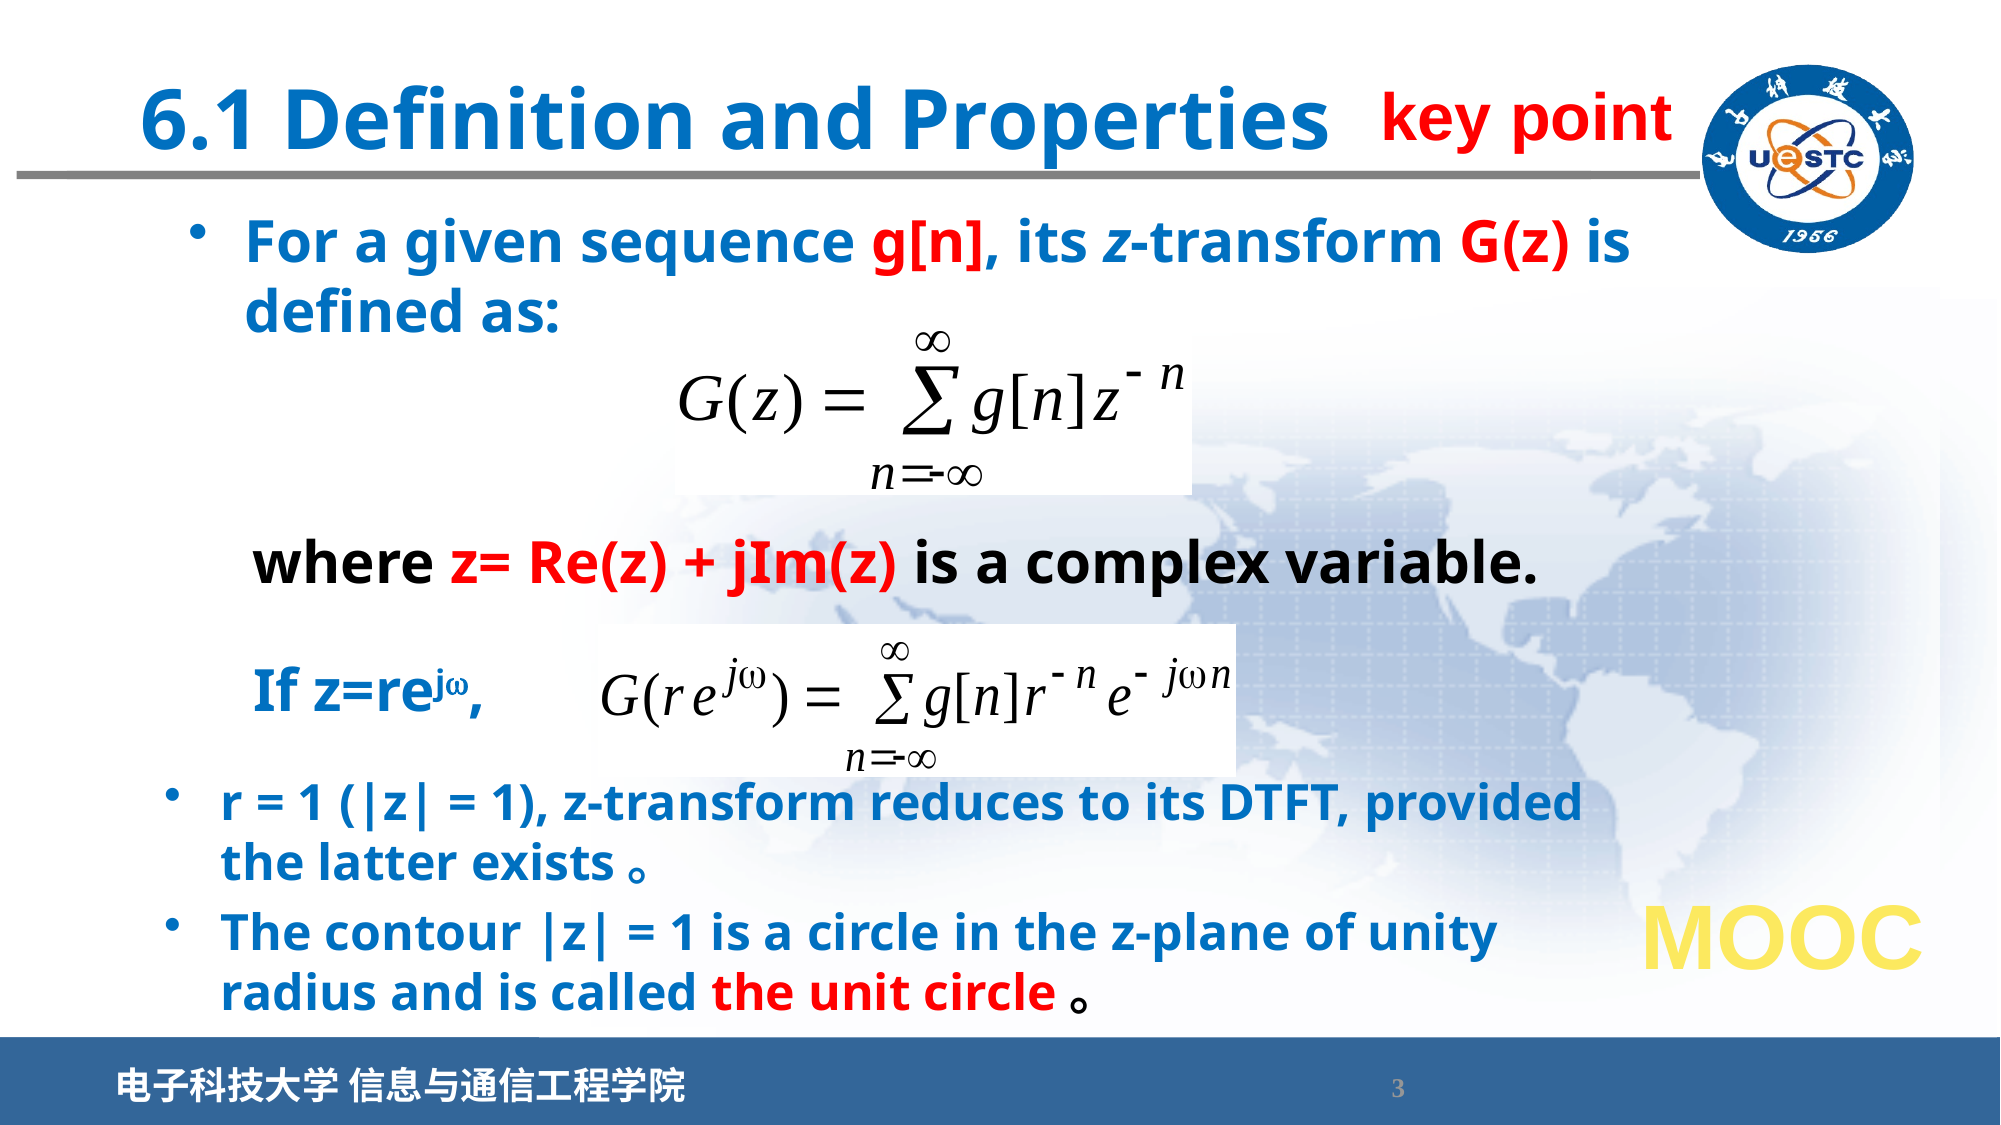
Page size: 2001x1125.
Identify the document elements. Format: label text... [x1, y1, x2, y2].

title 6.1 Definition and Properties [125, 7, 1501, 174]
text_box r = 1 (|z| = 1), z-transform reduces to its DTFT, provided the latter exists。 The contour |z| = 1 is a circle in the z-plane of unity radius and is called the unit circle。 [149, 763, 1649, 1027]
picture [1679, 56, 1968, 262]
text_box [598, 623, 1237, 777]
text_box where z= Re(z) + jIm(z) is a complex variable. [238, 517, 1762, 603]
text_box key point [1366, 66, 1692, 162]
text_box MOOC [1649, 870, 1941, 995]
picture [483, 287, 1997, 1037]
list For a given sequence g[n], its z-transform G(z) is defined as: [173, 196, 1694, 388]
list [674, 309, 1192, 496]
text_box If z=rej, [238, 645, 581, 737]
